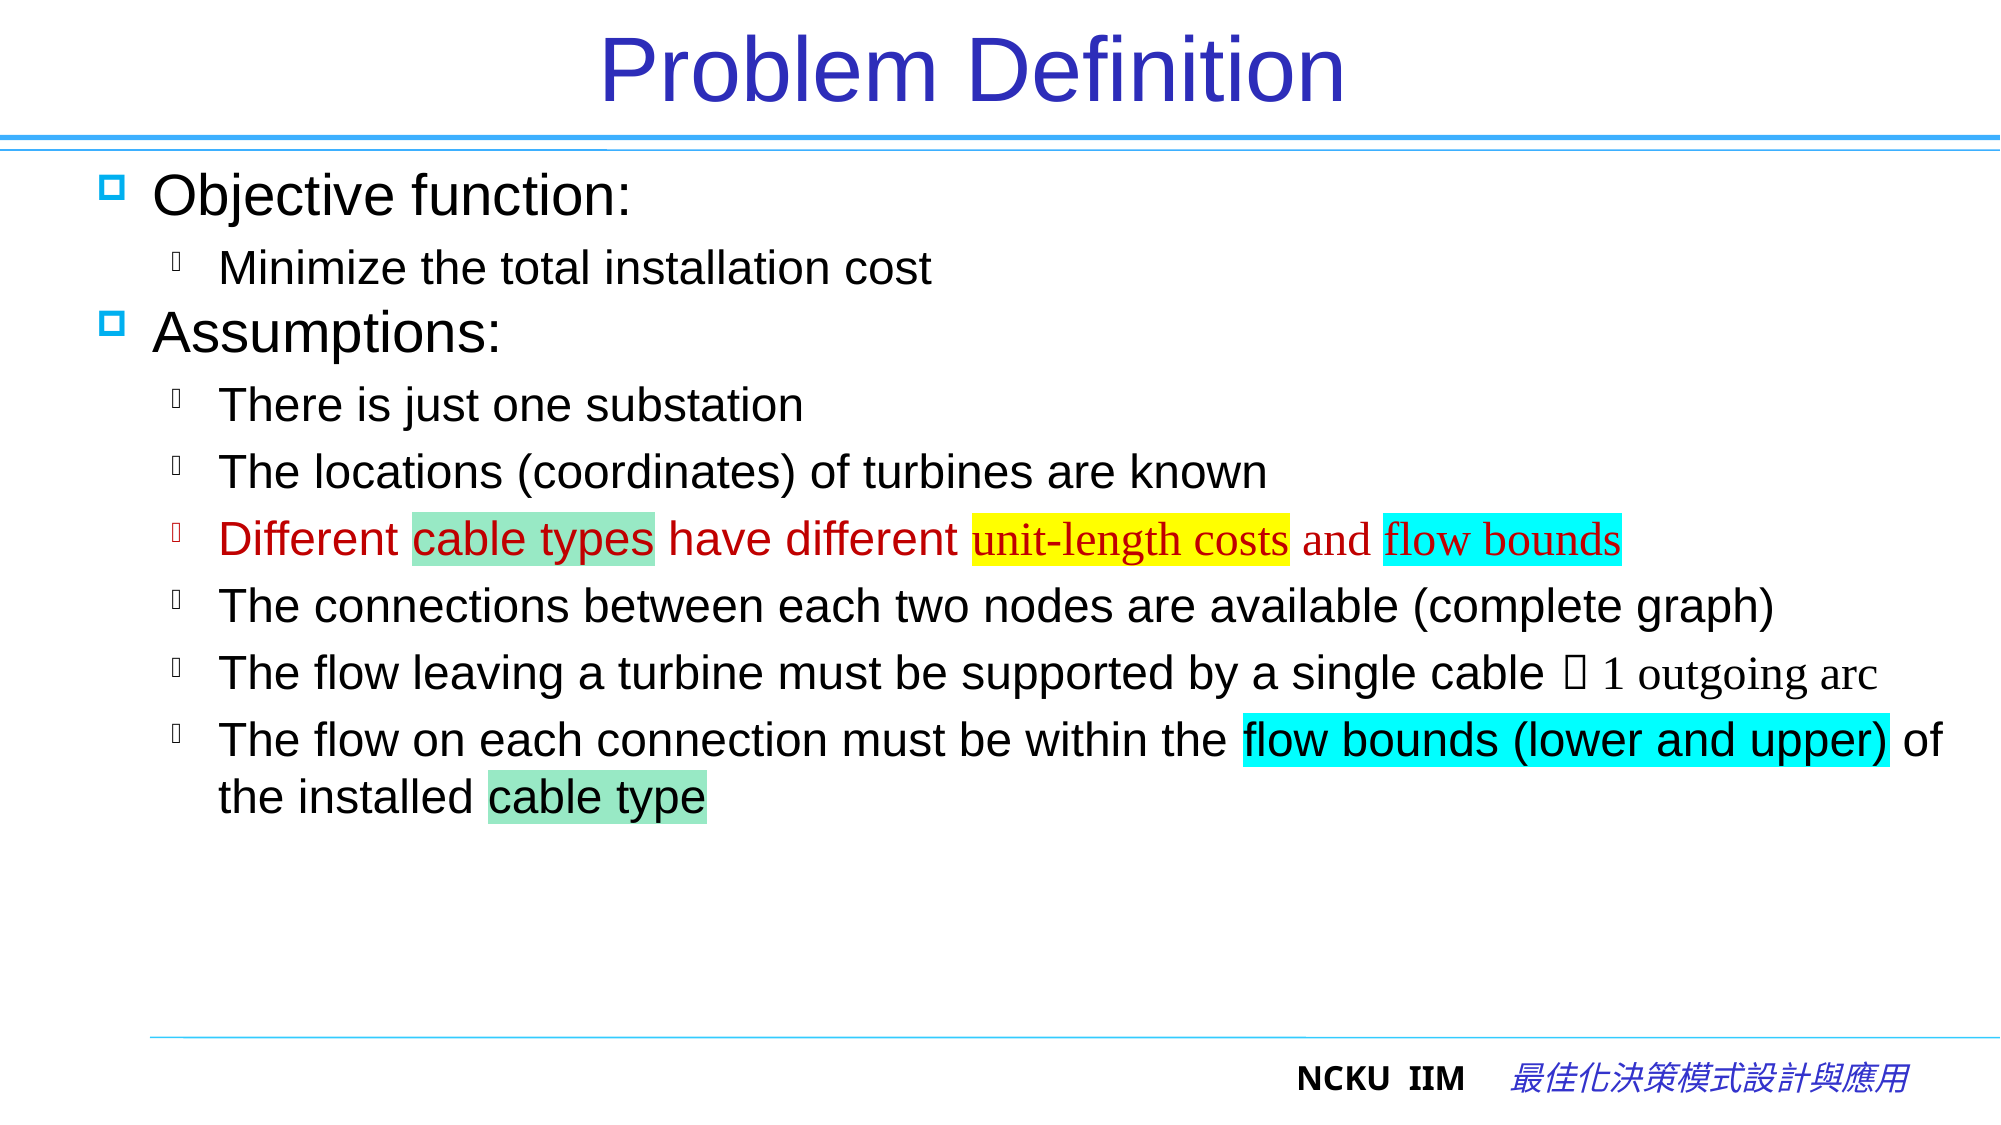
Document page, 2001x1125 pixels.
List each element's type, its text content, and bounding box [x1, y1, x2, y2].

title Problem Definition [52, 0, 1895, 131]
list Objective function: Minimize the total installation cost Assumptions: There is just one substation The locations (coordinates) of turbines are known Different cable types have different unit-length costs and flow bounds The connections between each two nodes are available (complete graph) The flow leaving a turbine must be supported by a single cable  1 outgoing arc The flow on each connection must be within the flow bounds (lower and upper) of the installed cable type [81, 149, 1961, 1044]
